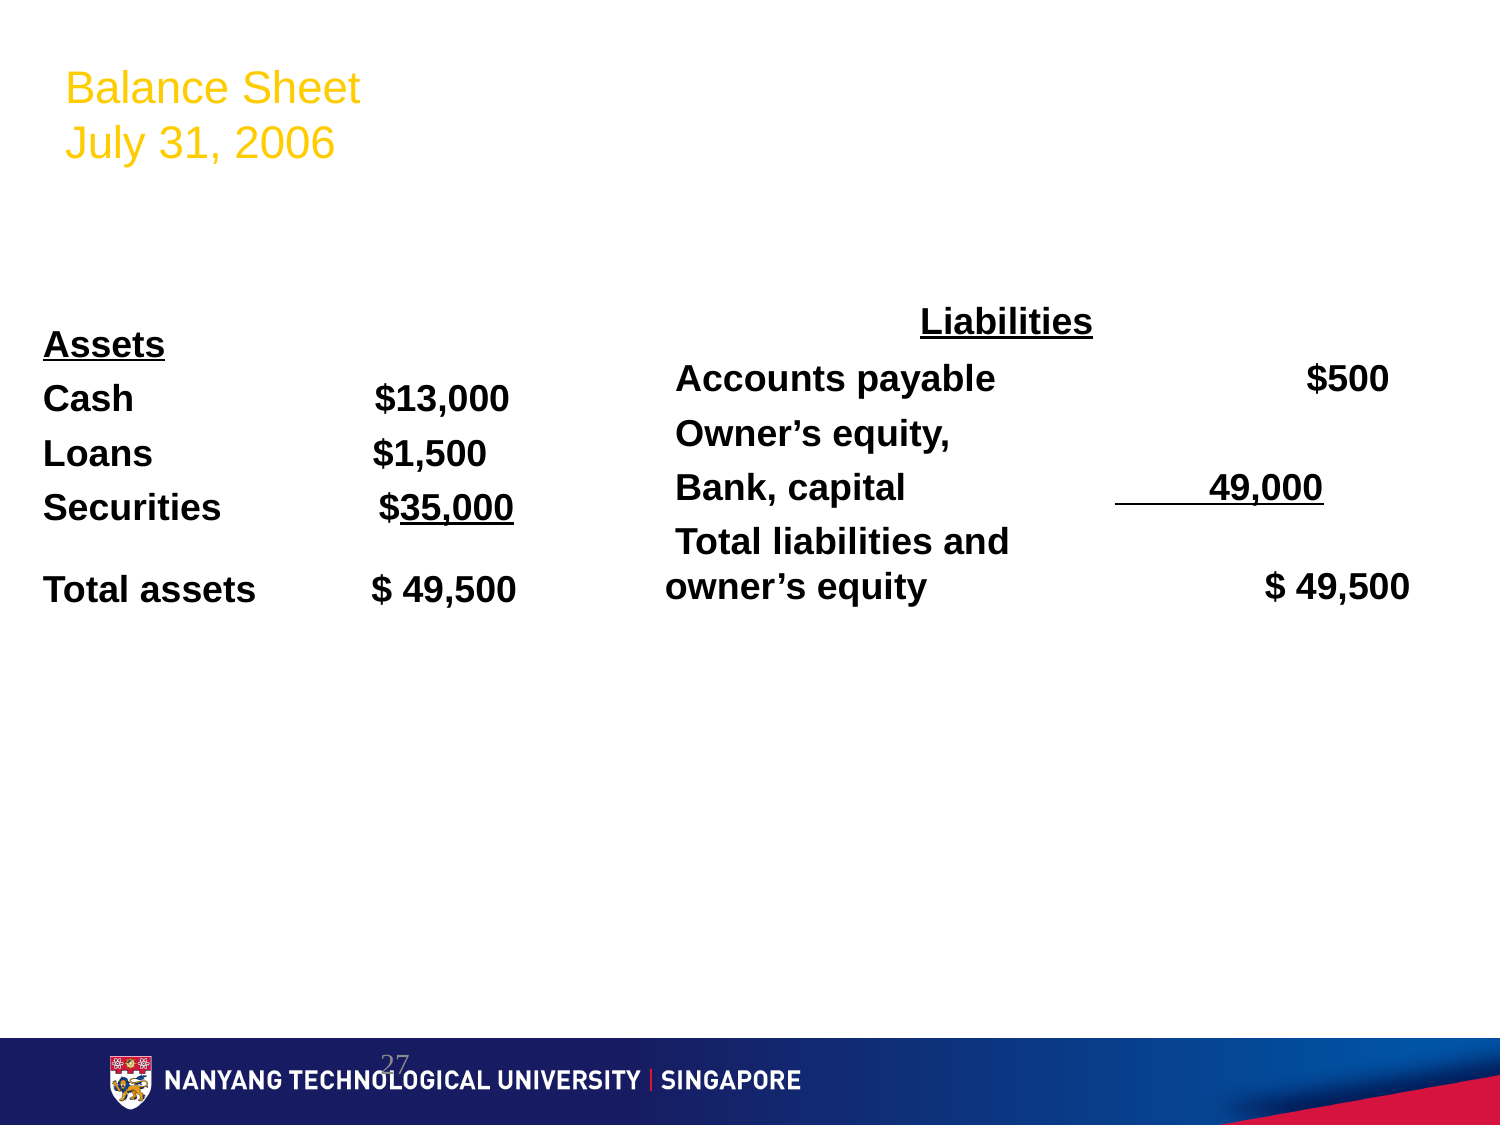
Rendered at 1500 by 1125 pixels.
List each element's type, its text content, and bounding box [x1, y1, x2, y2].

title Balance Sheet July 31, 2006 [50, 50, 1413, 175]
picture [0, 1038, 1500, 1125]
text_box Liabilities Accounts payable $500 Owner’s equity, Bank, capital 49,000 Total liabilities and owner’s equity $ 49,500 [650, 274, 1425, 738]
slide_number 27 [112, 1025, 425, 1100]
text_box Assets Cash $13,000 Loans $1,500 Securities $35,000 Total assets $ 49,500 [17, 312, 738, 763]
